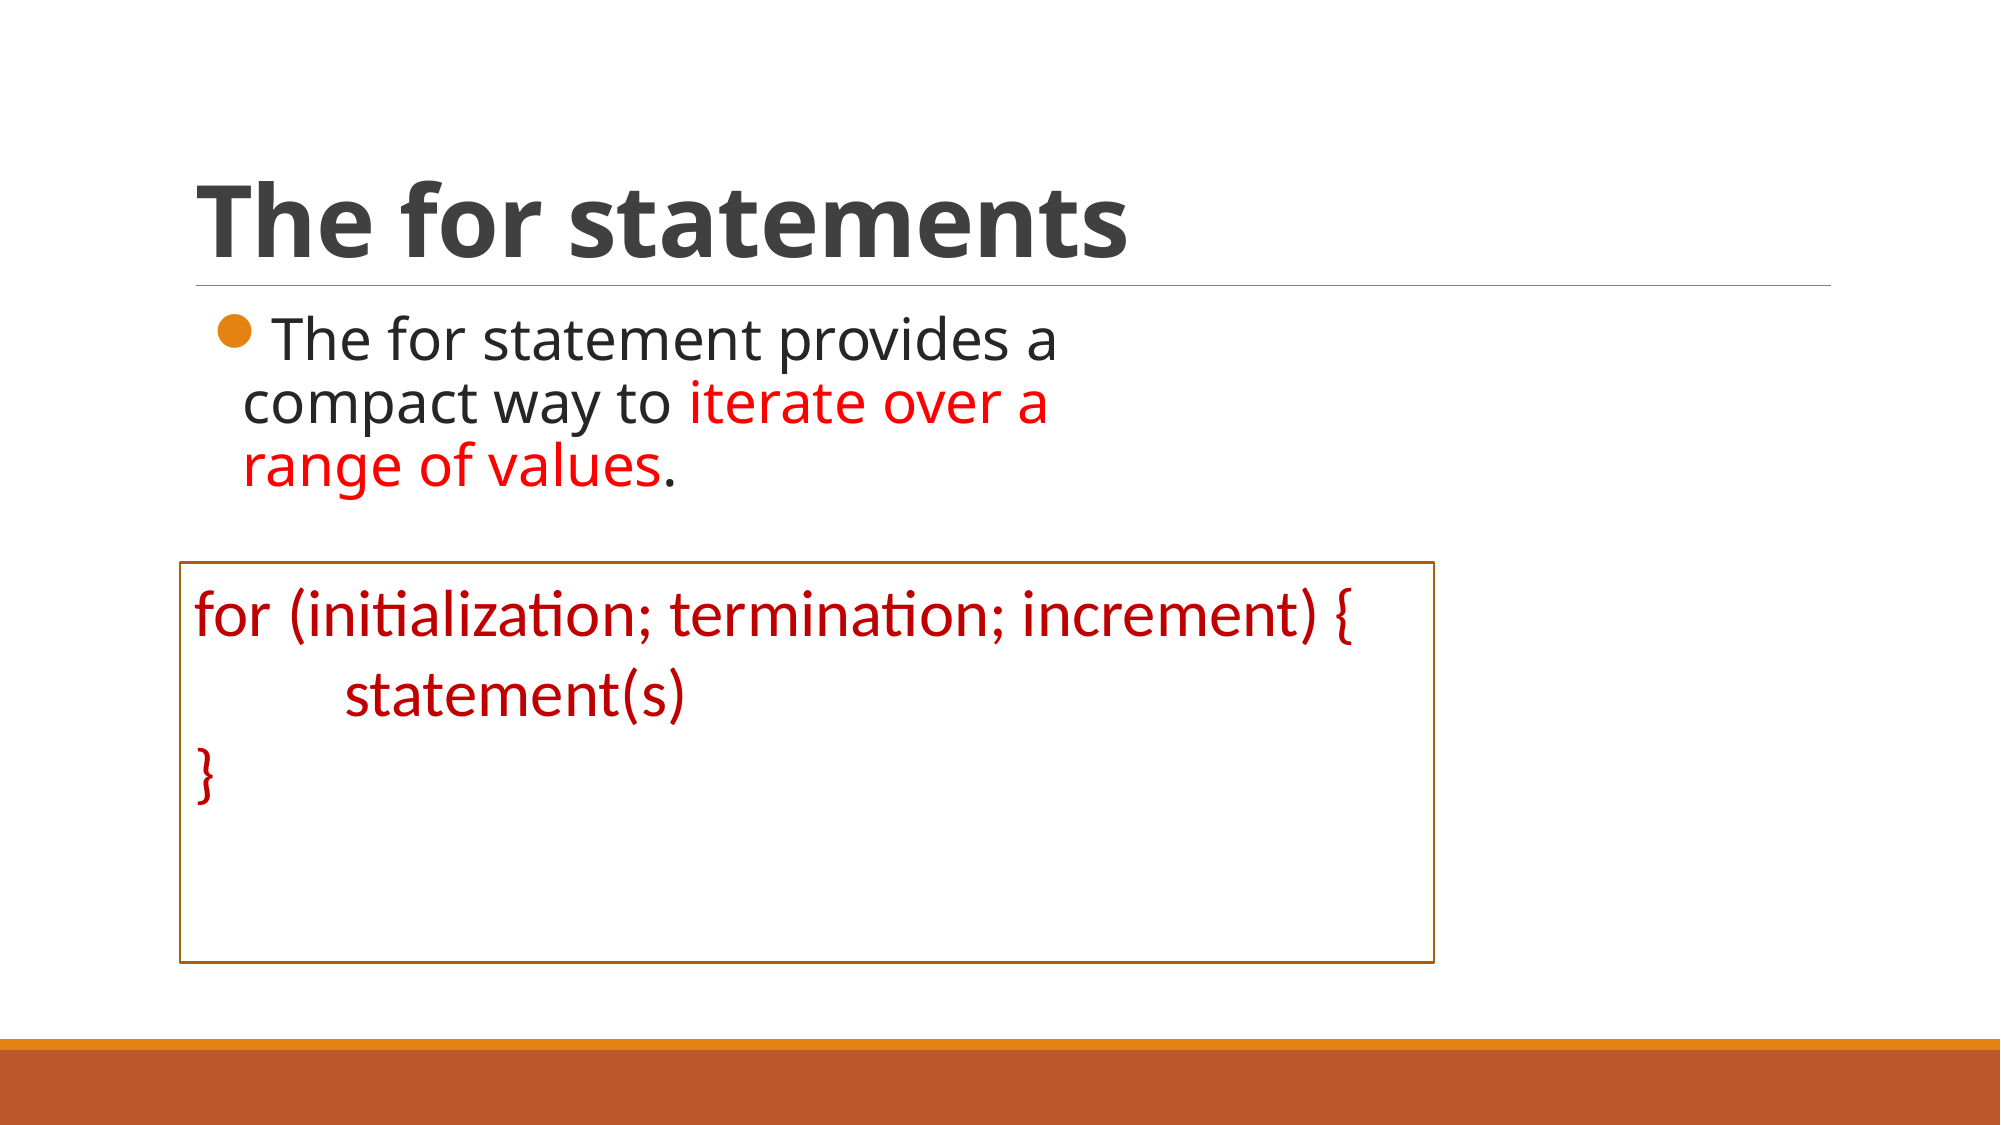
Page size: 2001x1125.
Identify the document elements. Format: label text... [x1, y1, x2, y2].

text_box for (initialization; termination; increment) { statement(s) } [179, 561, 1435, 964]
title The for statements [180, 47, 1830, 285]
list The for statement provides a compact way to iterate over a range of values. [180, 302, 1218, 561]
